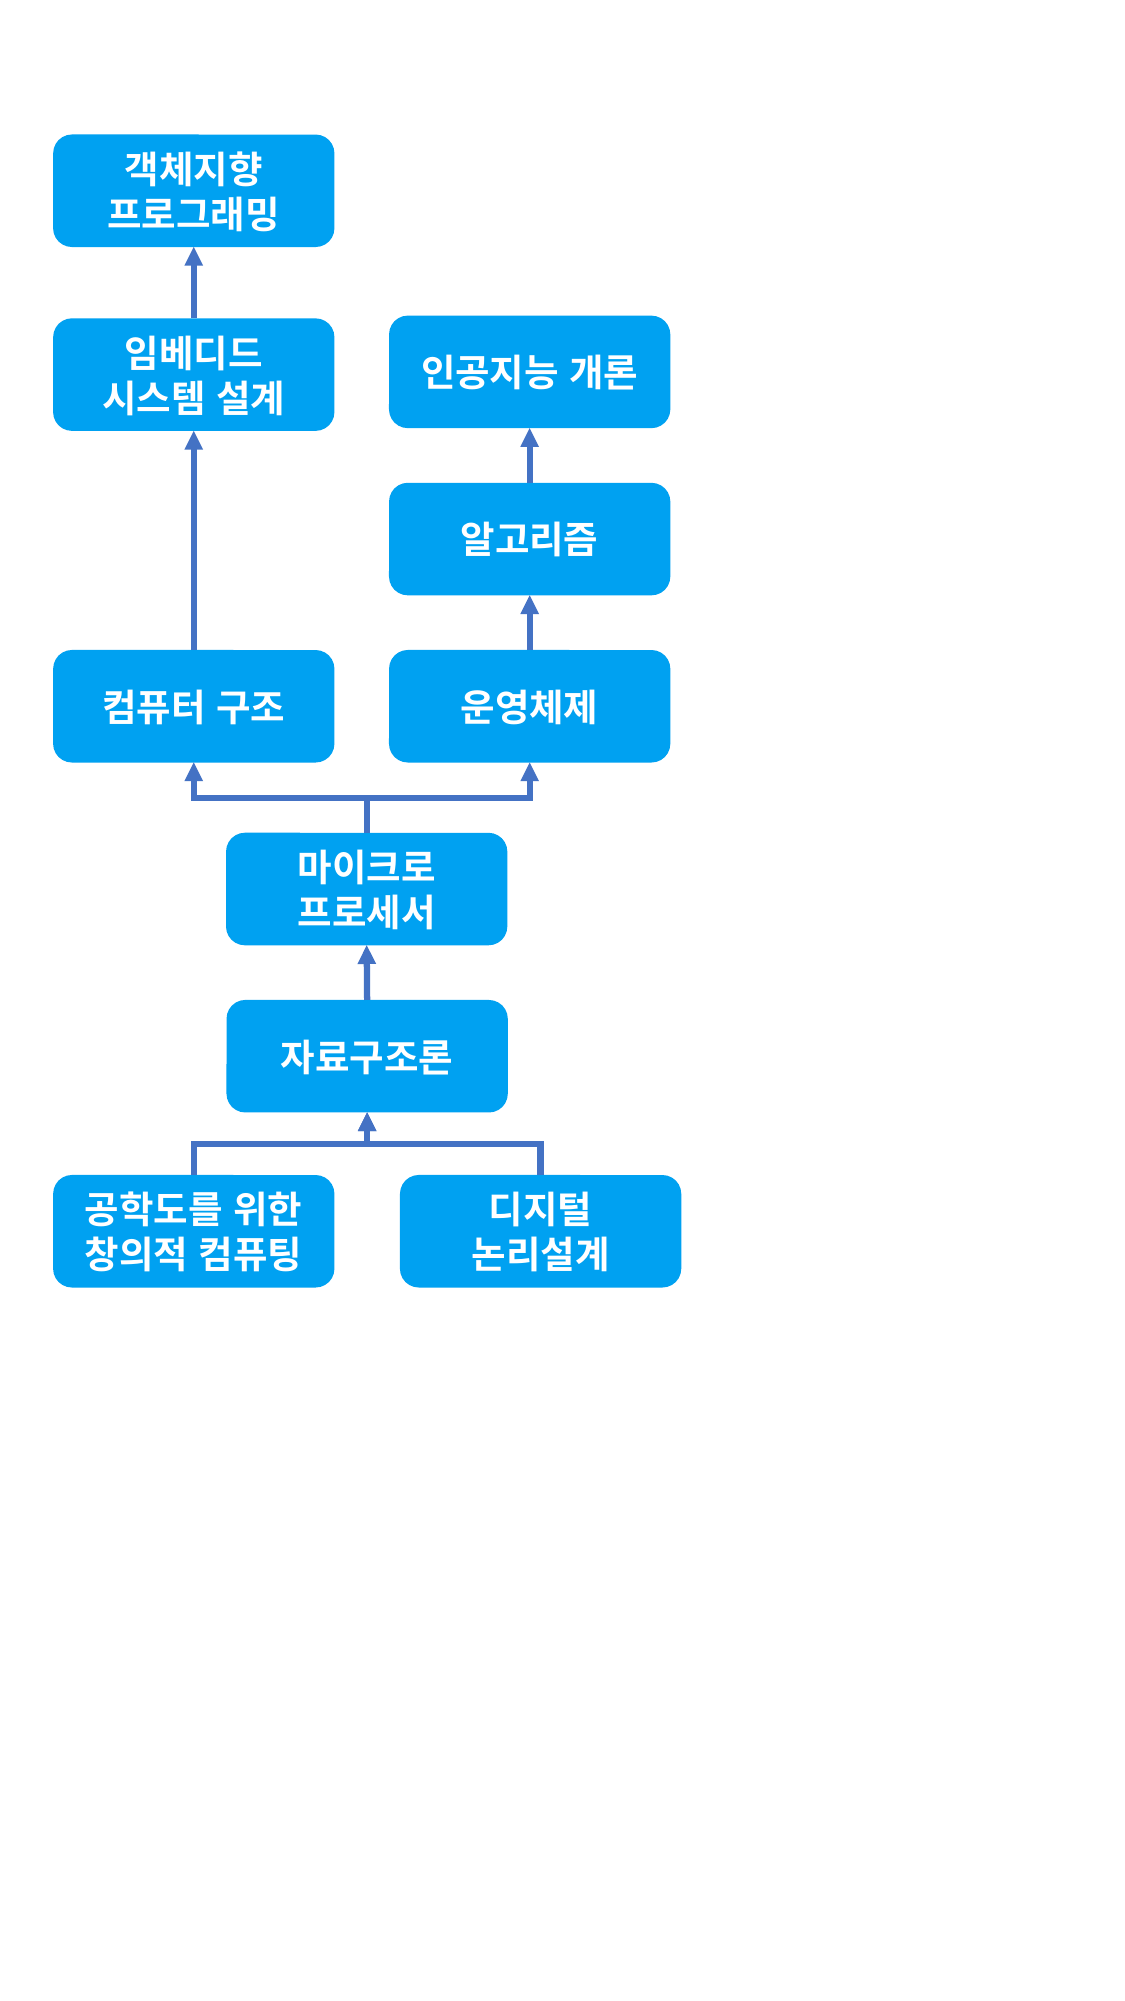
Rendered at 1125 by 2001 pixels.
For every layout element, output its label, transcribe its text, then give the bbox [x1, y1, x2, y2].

text_box 인공지능 개론 [387, 314, 672, 430]
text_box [422, 1056, 486, 1231]
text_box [412, 716, 484, 880]
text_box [245, 711, 316, 885]
text_box 공학도를 위한 창의적 컴퓨팅 [52, 1173, 336, 1289]
text_box 디지털 논리설계 [398, 1173, 683, 1289]
text_box 컴퓨터 구조 [52, 648, 336, 764]
text_box 마이크로 프로세서 [224, 831, 509, 947]
text_box 임베디드 시스템 설계 [52, 317, 336, 432]
text_box 객체지향 프로그래밍 [52, 133, 336, 249]
text_box 운영체제 [387, 648, 672, 764]
text_box 자료구조론 [225, 998, 509, 1114]
text_box 알고리즘 [387, 481, 672, 597]
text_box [249, 1056, 312, 1231]
